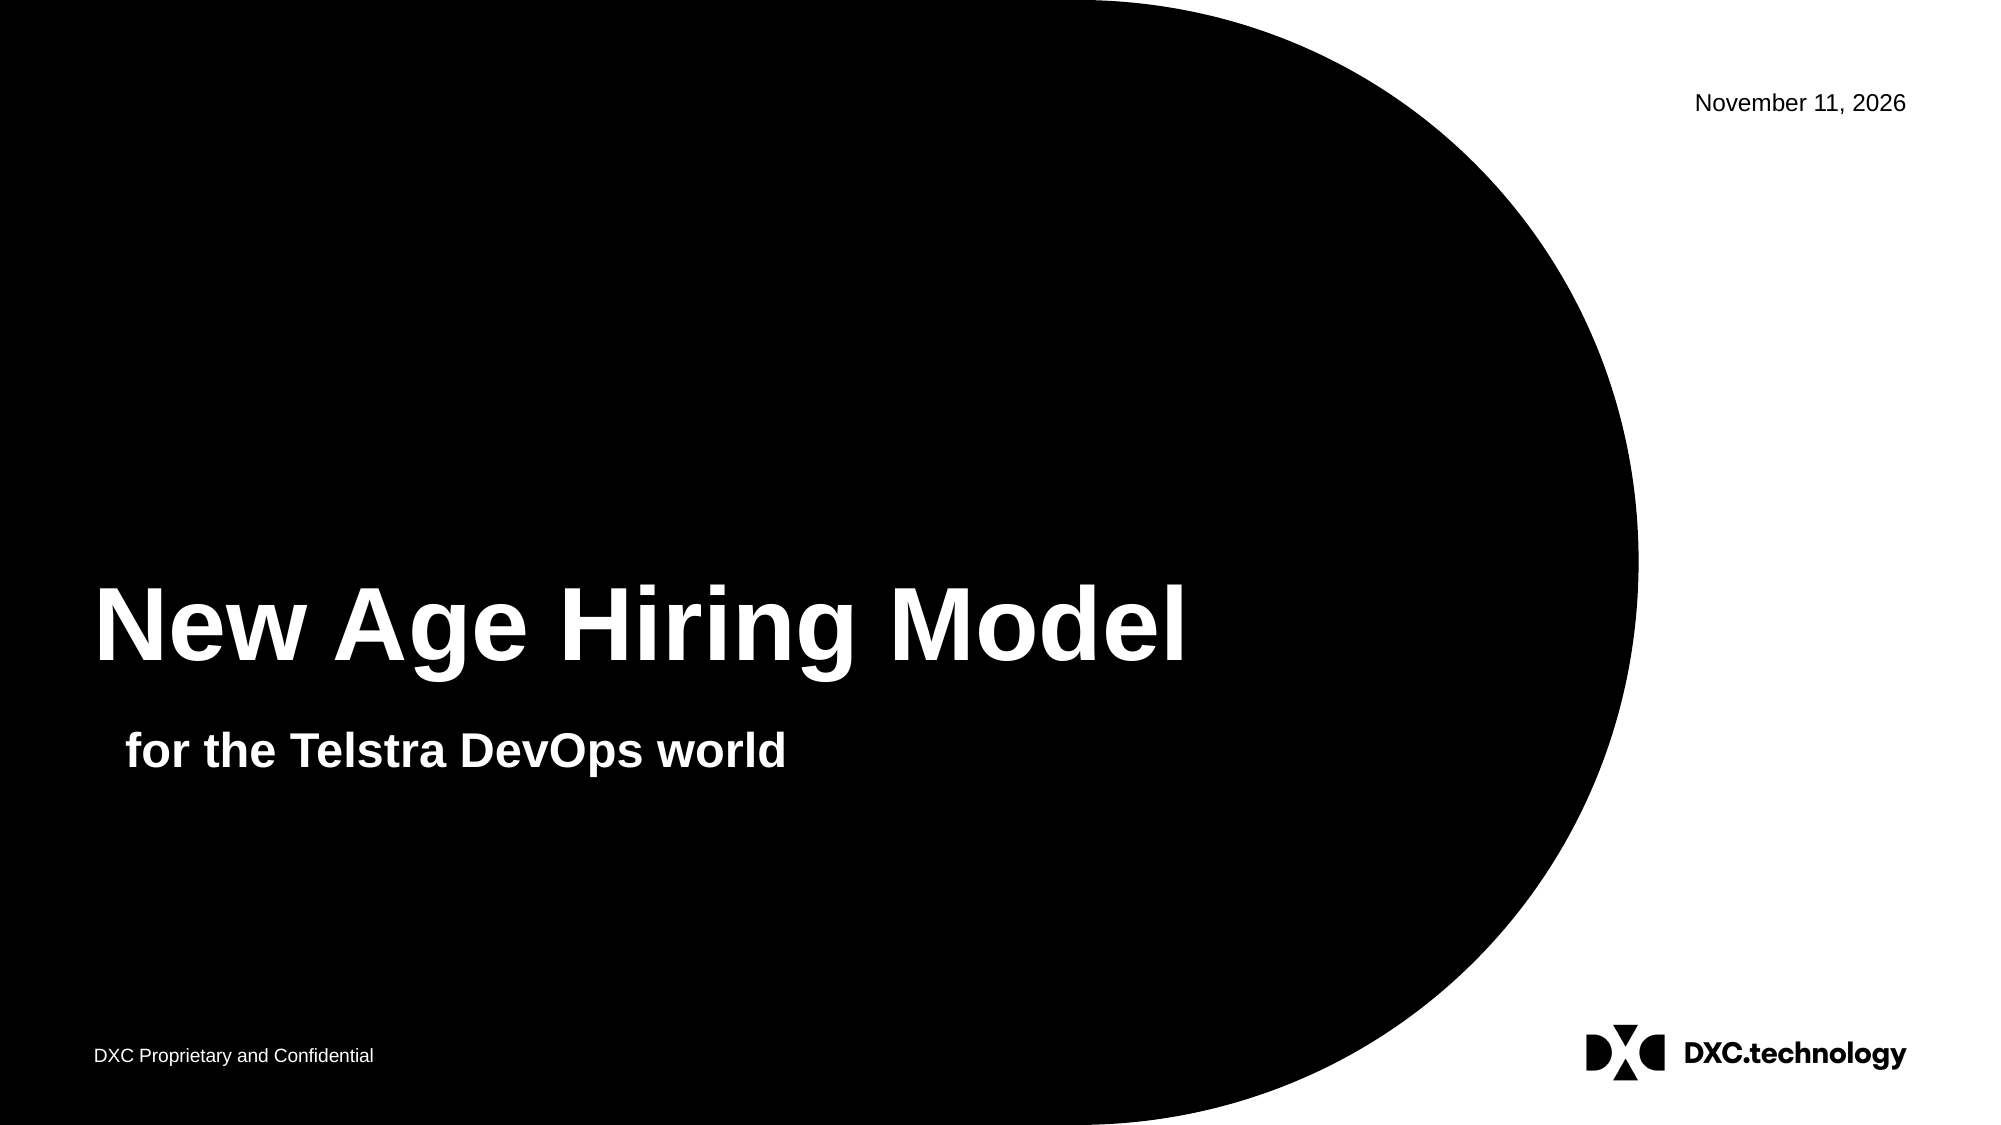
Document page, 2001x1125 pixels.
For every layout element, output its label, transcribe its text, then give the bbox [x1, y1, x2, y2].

subtitle for the Telstra DevOps world [125, 718, 1500, 844]
title New Age Hiring Model [93, 281, 1605, 682]
